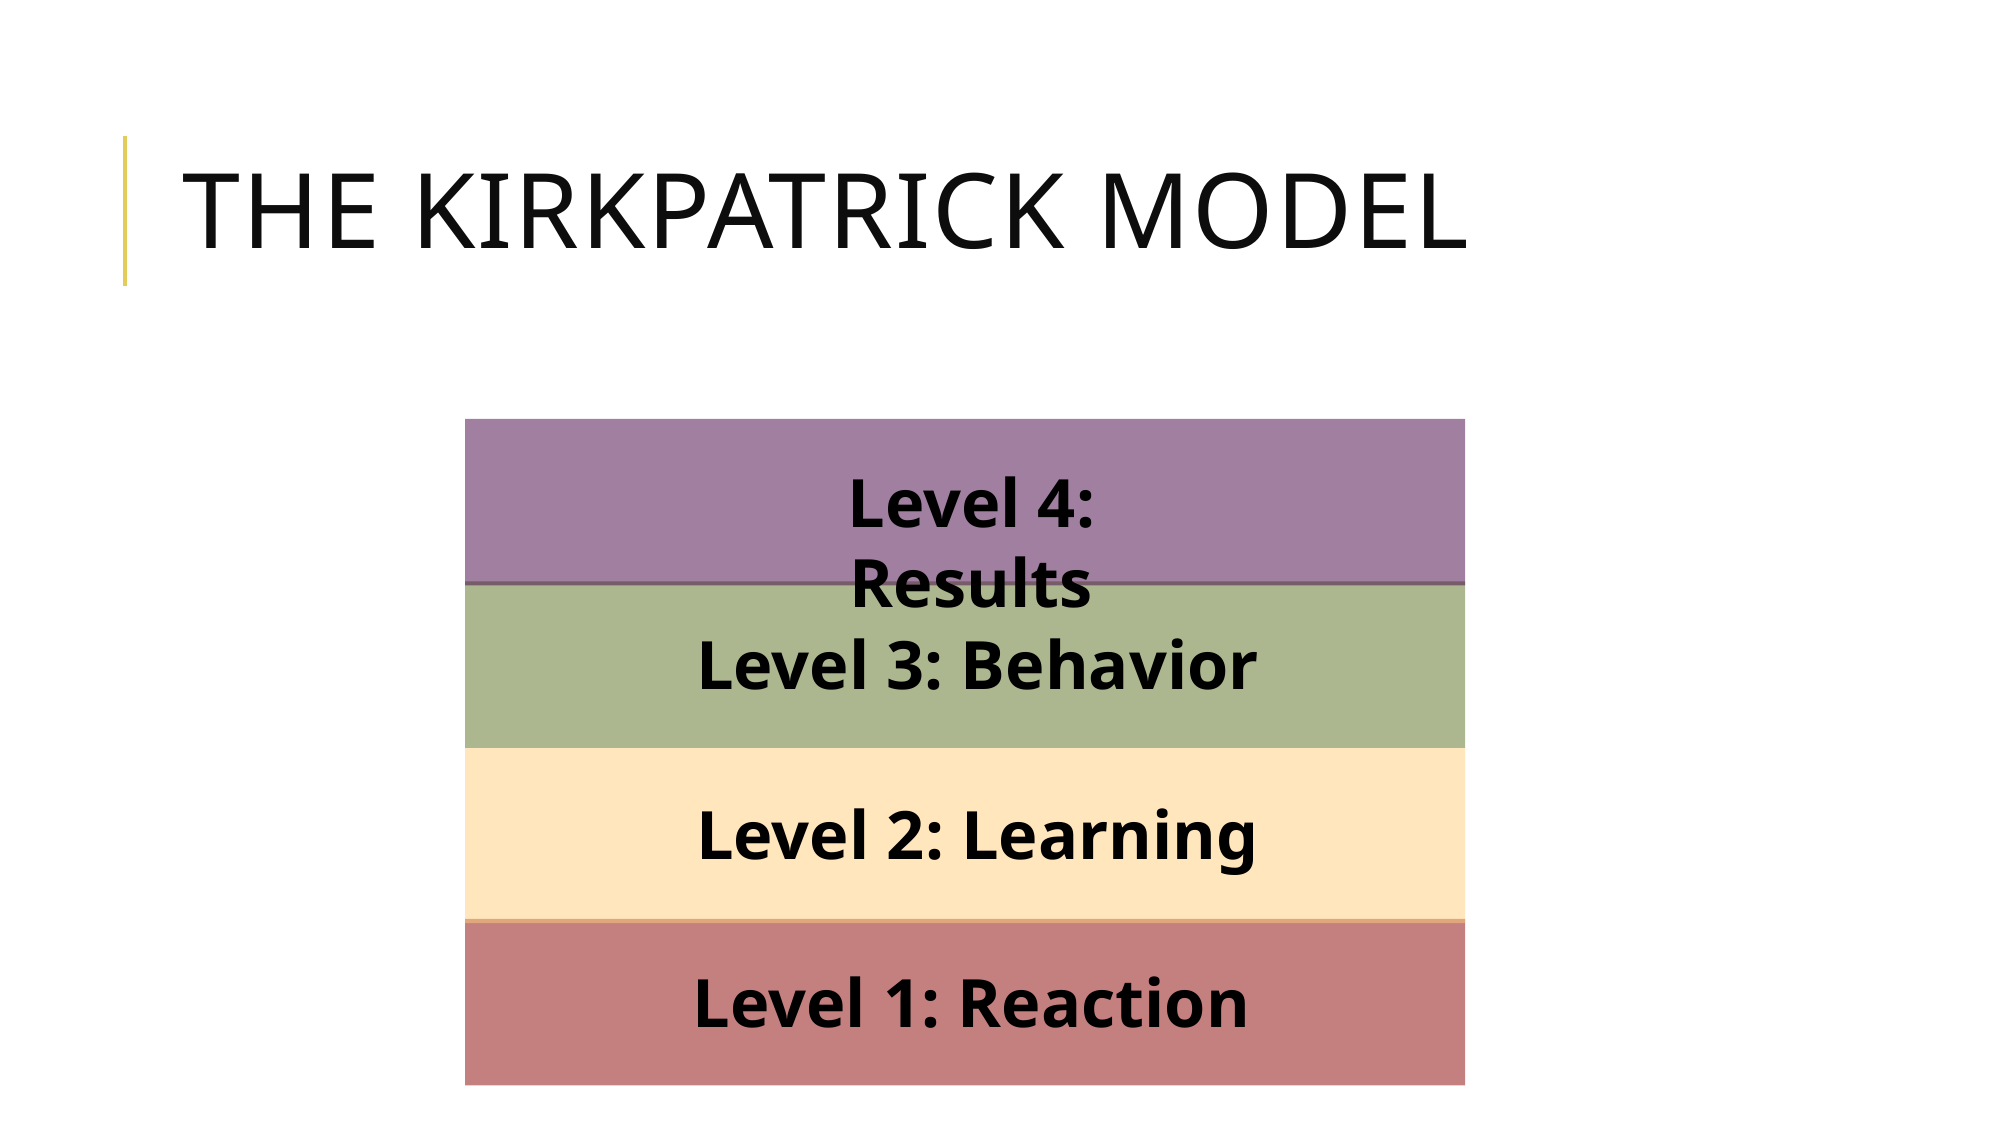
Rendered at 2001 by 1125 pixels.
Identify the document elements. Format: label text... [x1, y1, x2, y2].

title The Kirkpatrick Model [168, 96, 1763, 342]
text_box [464, 418, 1466, 1086]
